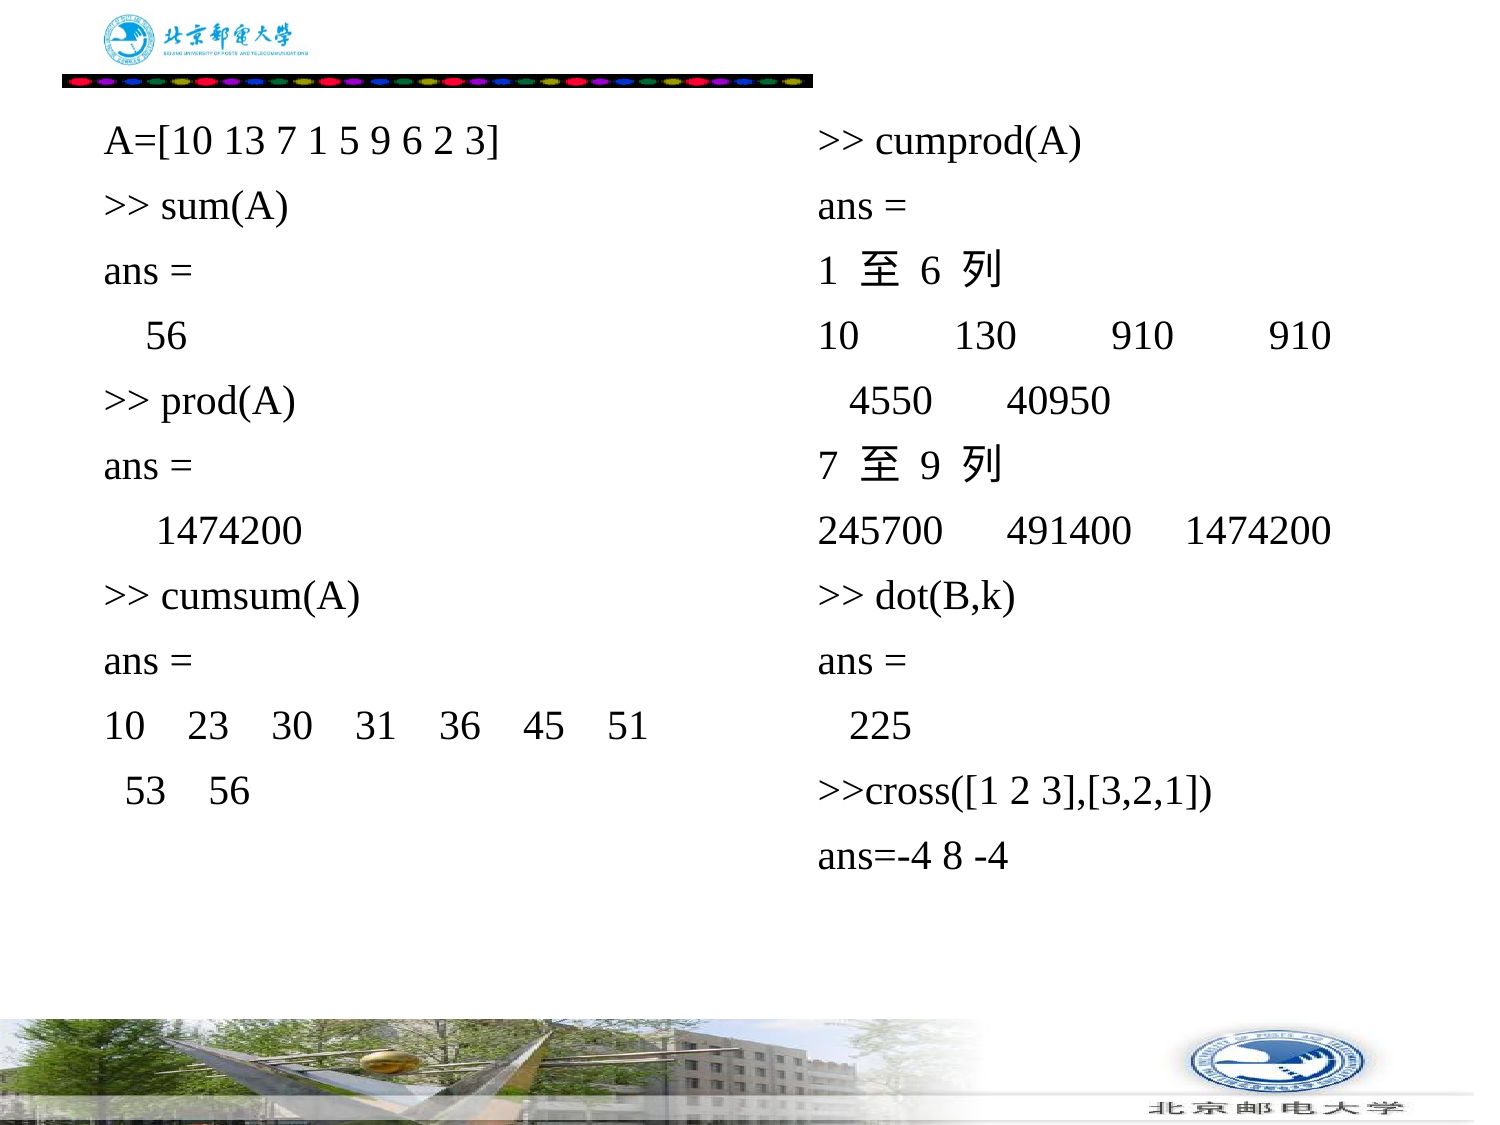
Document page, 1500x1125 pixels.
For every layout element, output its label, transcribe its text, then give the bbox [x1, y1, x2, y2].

picture [77, 10, 334, 70]
picture [0, 1019, 1474, 1125]
title A=[10 13 7 1 5 9 6 2 3] >> sum(A) ans = 56 >> prod(A) ans = 1474200 >> cumsum(A) ans = 10 23 30 31 36 45 51 53 56 [88, 90, 684, 1016]
text_box >> cumprod(A) ans = 1 至 6 列 10 130 910 910 4550 40950 7 至 9 列 245700 491400 1474200 >> dot(B,k) ans = 225 >>cross([1 2 3],[3,2,1]) ans=-4 8 -4 [802, 90, 1398, 1016]
picture [62, 74, 813, 88]
